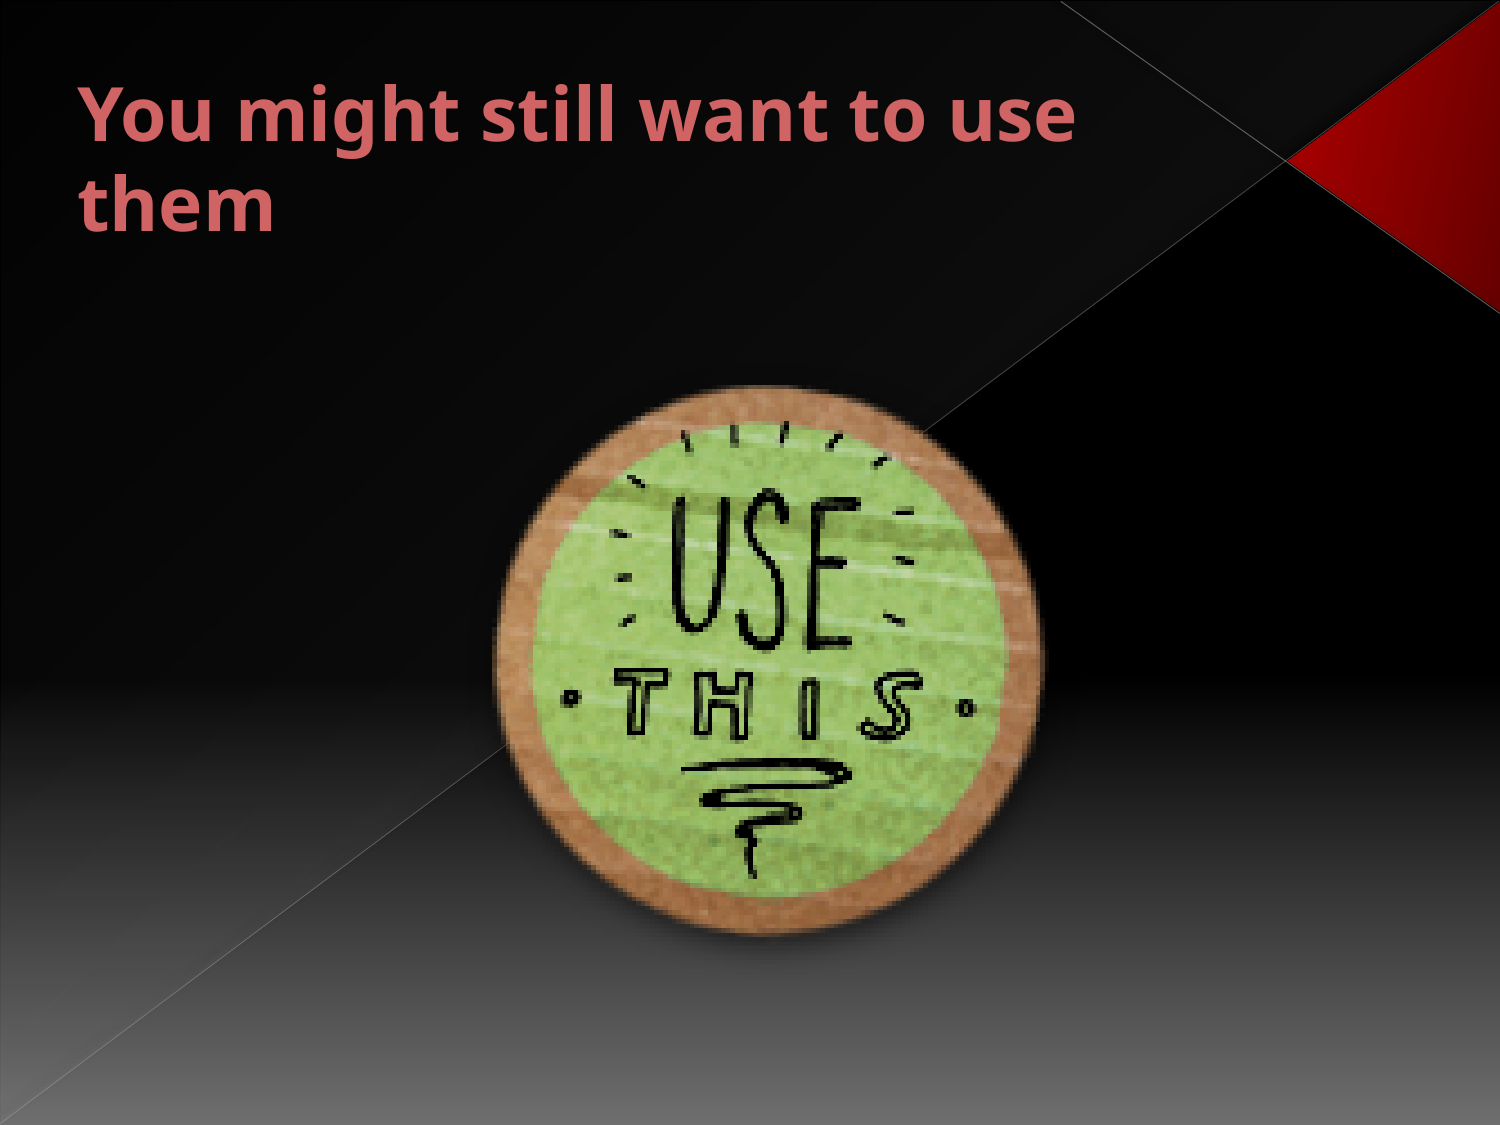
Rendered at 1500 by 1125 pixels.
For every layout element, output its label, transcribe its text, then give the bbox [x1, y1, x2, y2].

title You might still want to use them [62, 44, 1250, 268]
picture [466, 362, 1081, 978]
